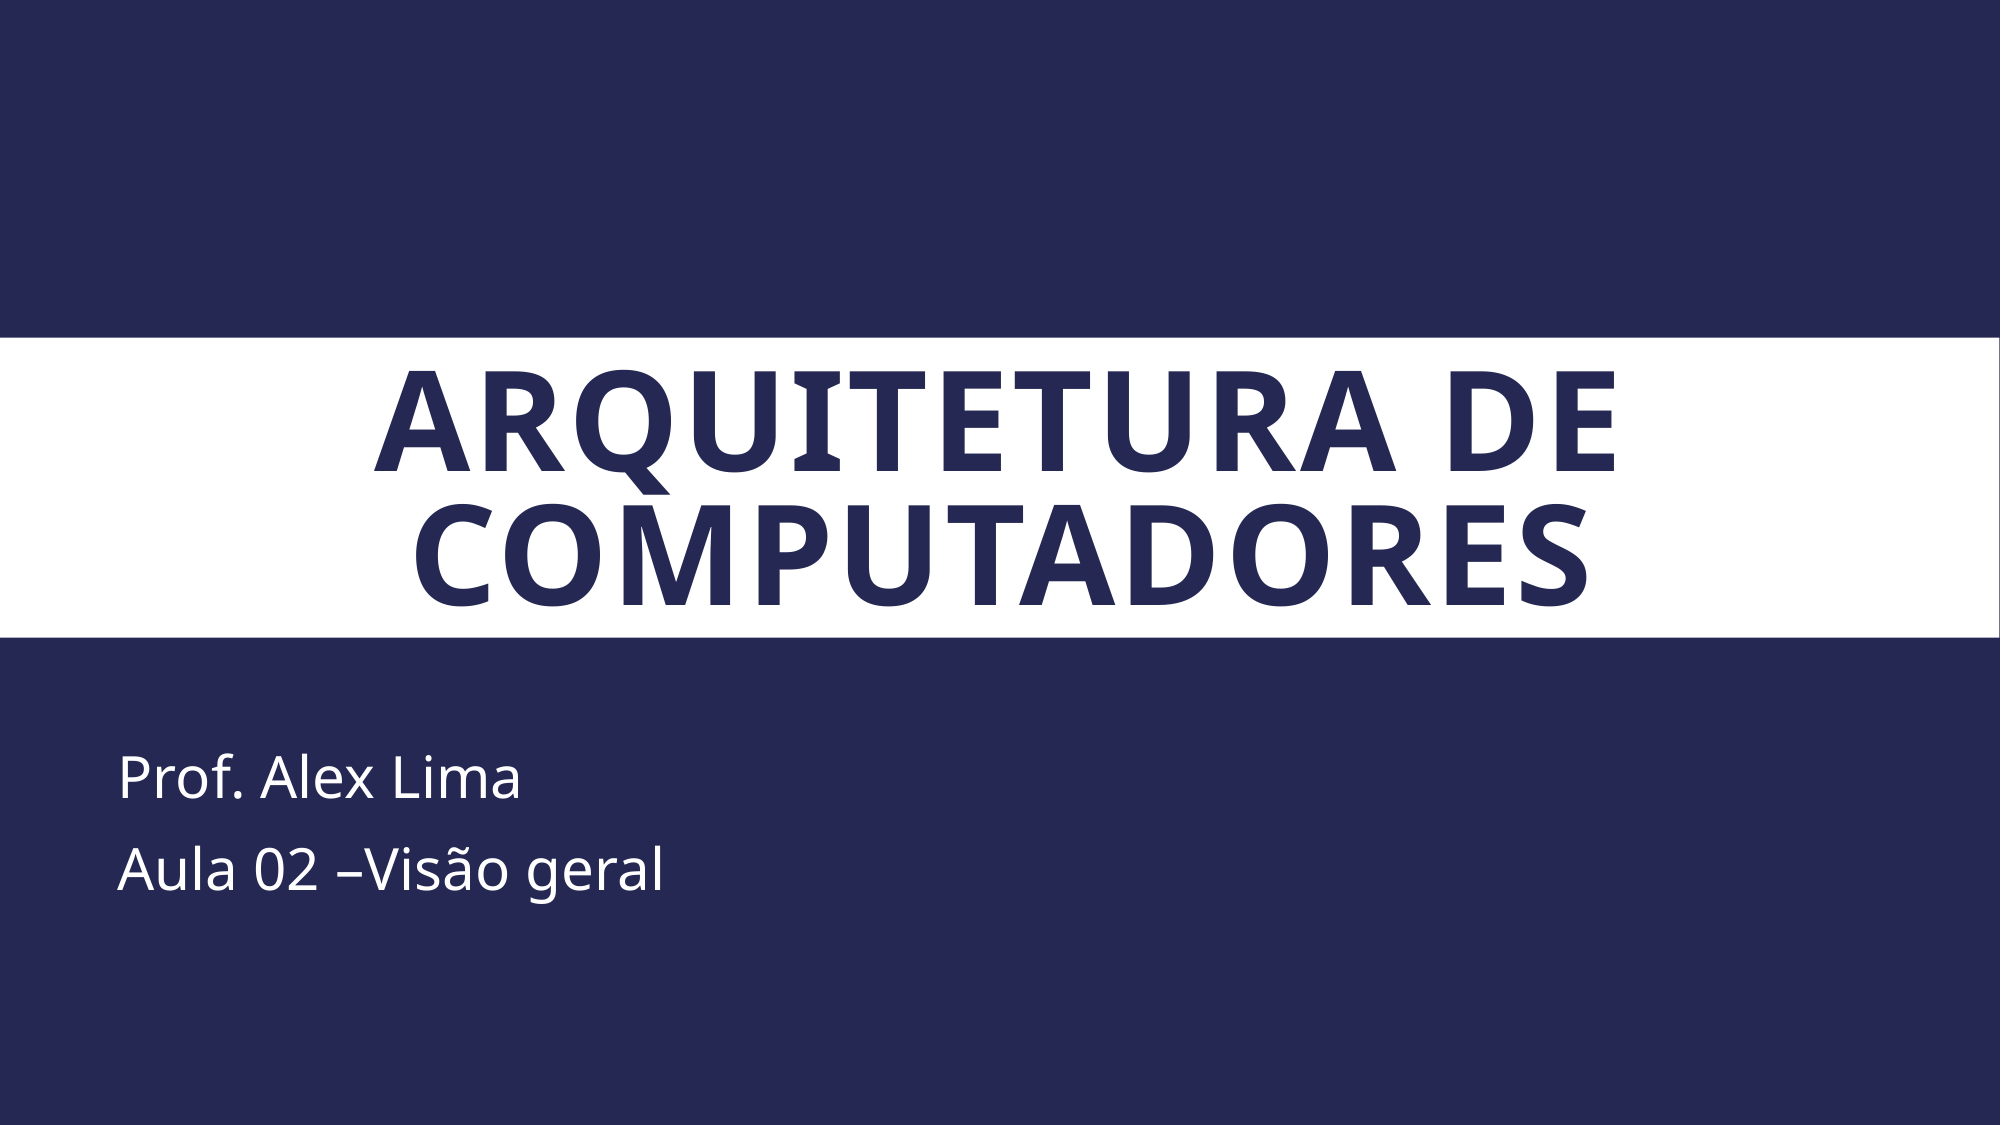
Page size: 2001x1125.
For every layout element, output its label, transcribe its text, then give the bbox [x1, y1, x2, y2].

title Arquitetura de computadores [60, 355, 1942, 641]
subtitle Prof. Alex Lima Aula 02 –Visão geral [102, 740, 1228, 956]
